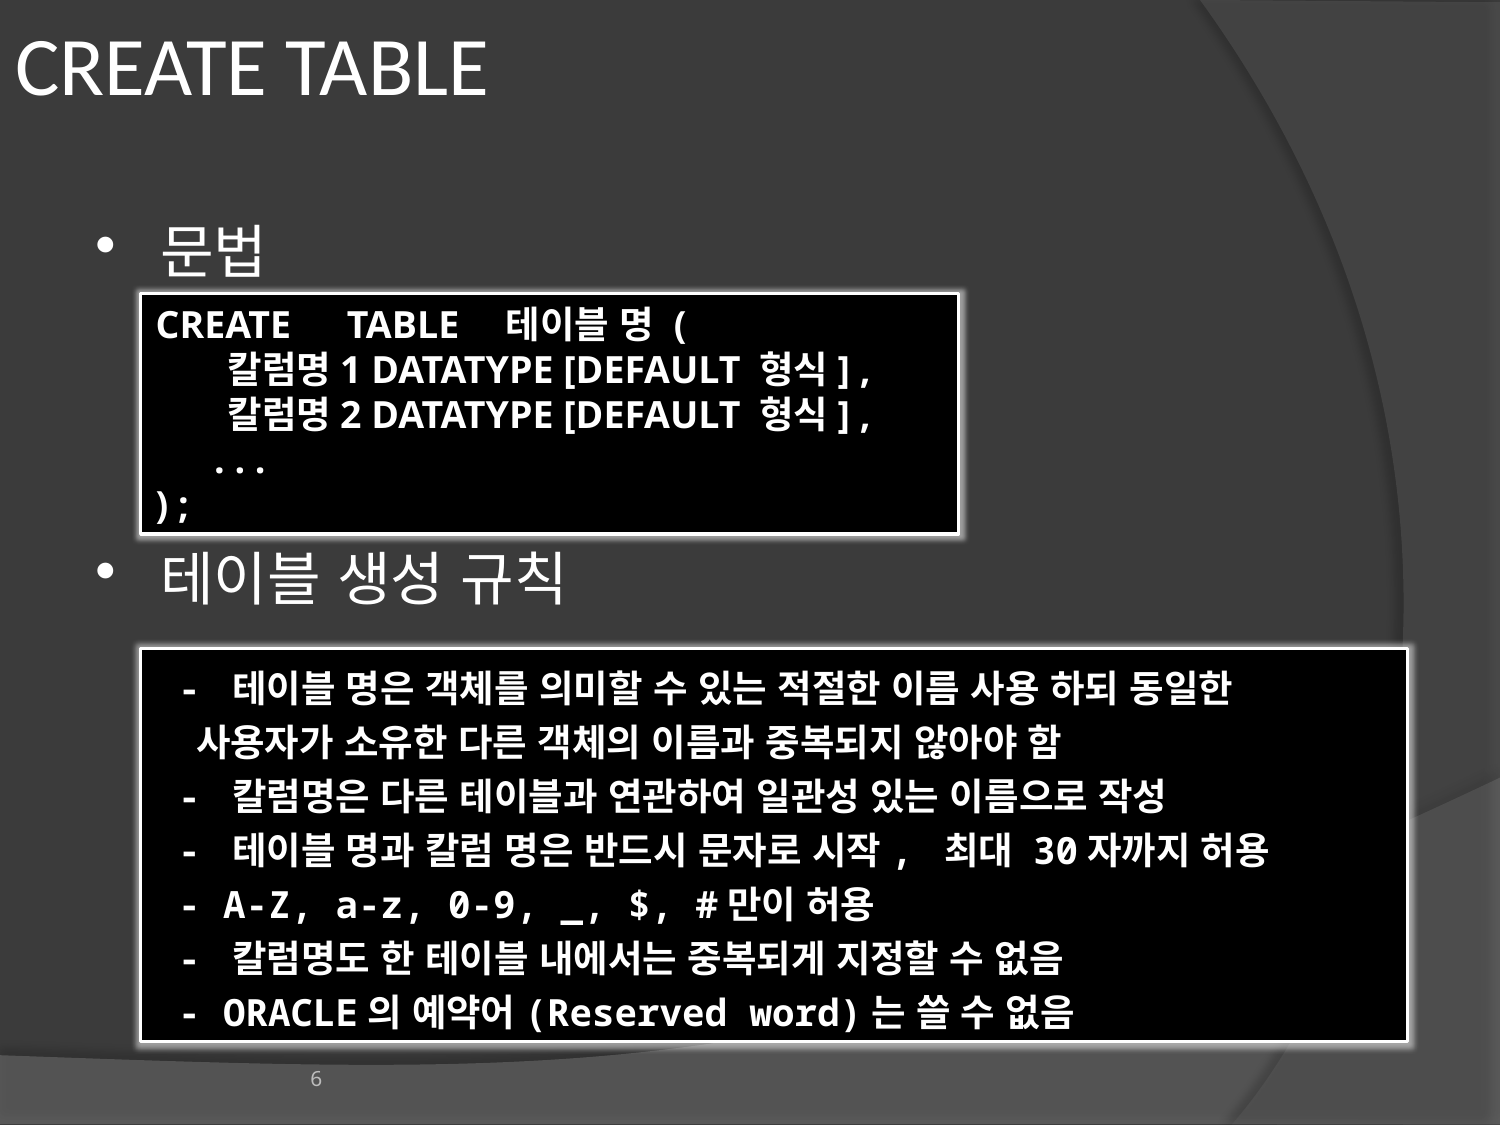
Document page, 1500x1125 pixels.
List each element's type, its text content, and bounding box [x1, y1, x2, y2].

text_box CREATE TABLE 테이블 명 ( 칼럼명1 DATATYPE [DEFAULT 형식] , 칼럼명2 DATATYPE [DEFAULT 형식] , . . . ) ; [139, 292, 960, 536]
list 문법 테이블 생성 규칙 [76, 208, 1427, 991]
text_box - 테이블 명은 객체를 의미할 수 있는 적절한 이름 사용 하되 동일한 사용자가 소유한 다른 객체의 이름과 중복되지 않아야 함 - 칼럼명은 다른 테이블과 연관하여 일관성 있는 이름으로 작성 - 테이블 명과 칼럼 명은 반드시 문자로 시작, 최대 30자까지 허용 - A-Z, a-z, 0-9, _, $, #만이 허용 - 칼럼명도 한 테이블 내에서는 중복되게 지정할 수 없음 - ORACLE의 예약어(Reserved word)는 쓸 수 없음 [139, 647, 1409, 1043]
slide_number 6 [253, 1053, 379, 1094]
title CREATE TABLE [0, 4, 1306, 138]
